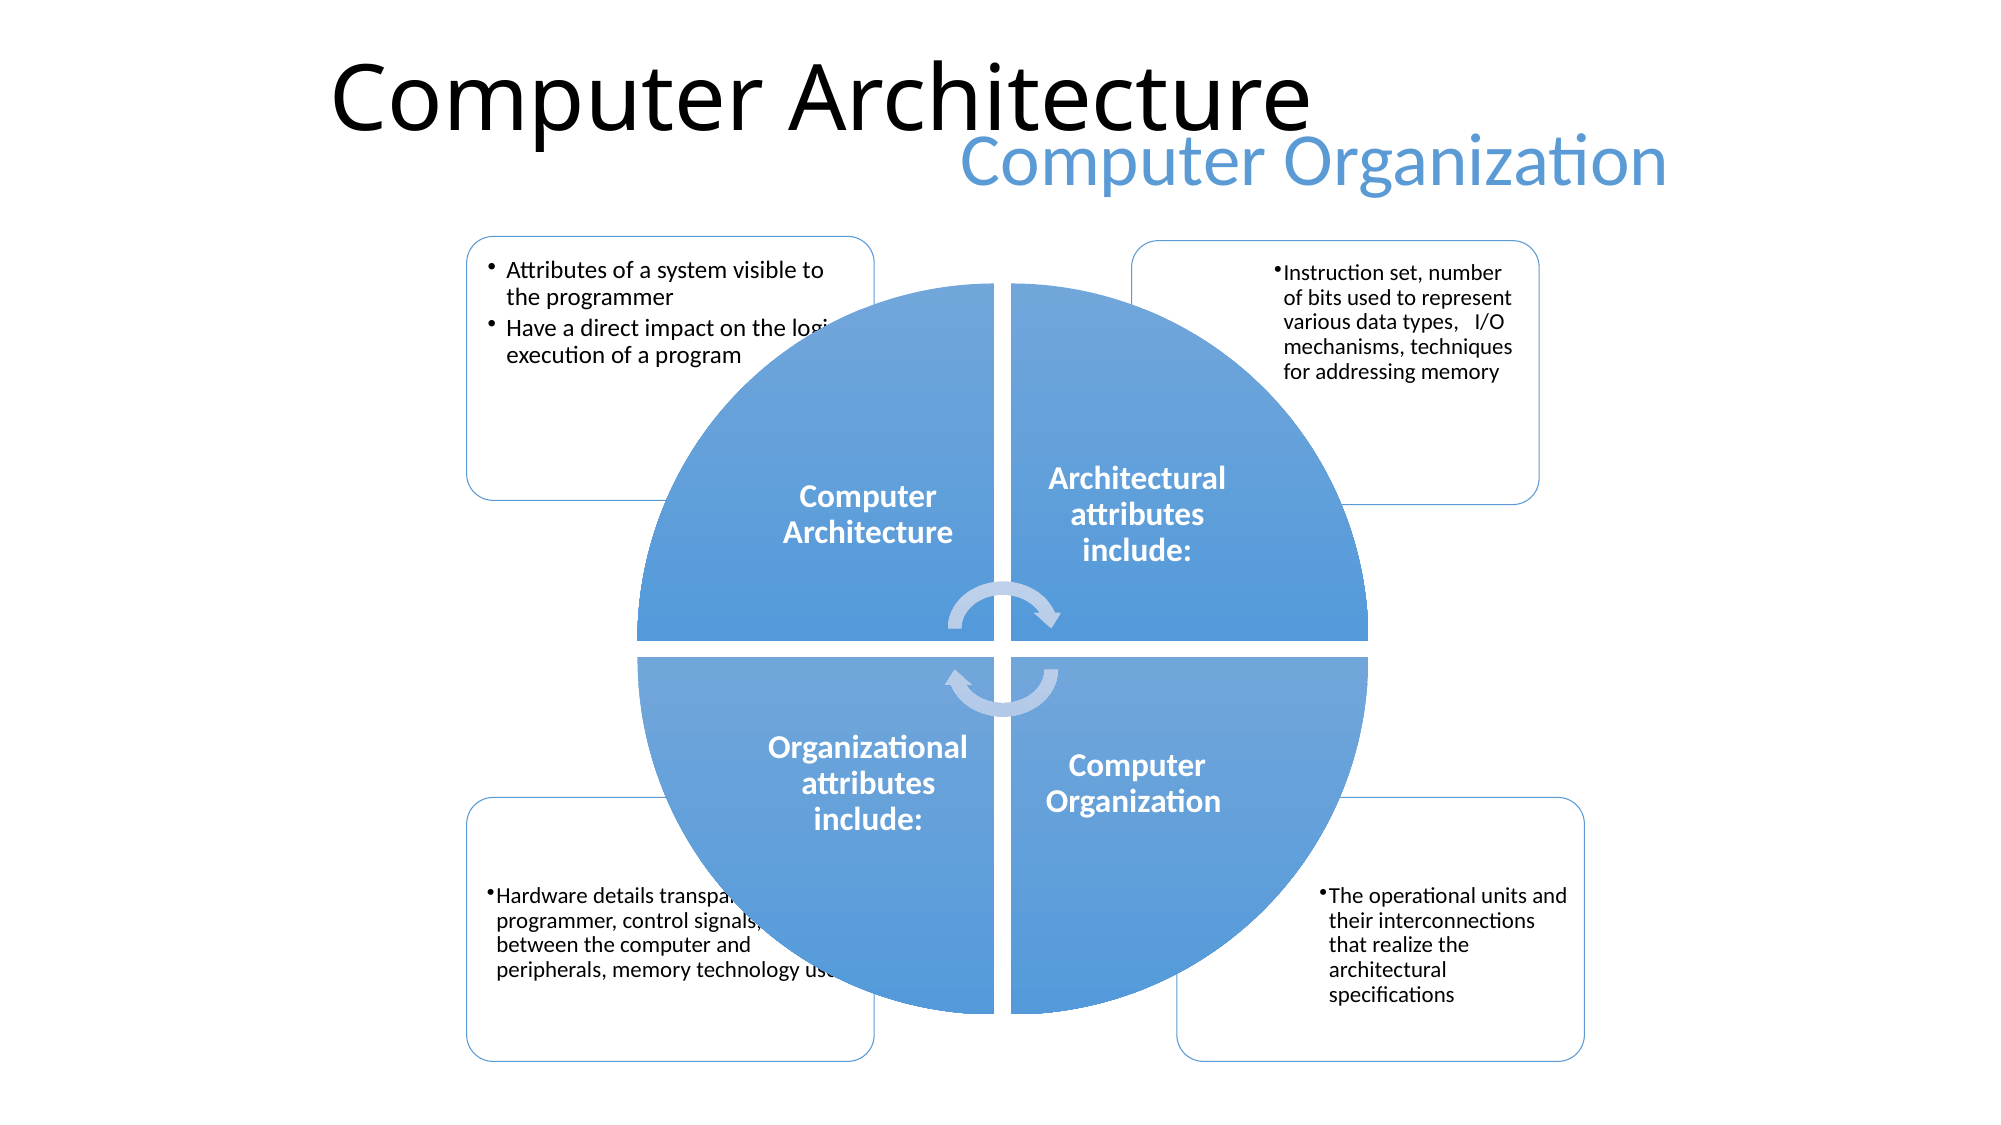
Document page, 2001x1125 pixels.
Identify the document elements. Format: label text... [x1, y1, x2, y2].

list Computer Organization [444, 113, 1685, 236]
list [301, 236, 1704, 1062]
title Computer Architecture [314, 19, 1555, 183]
